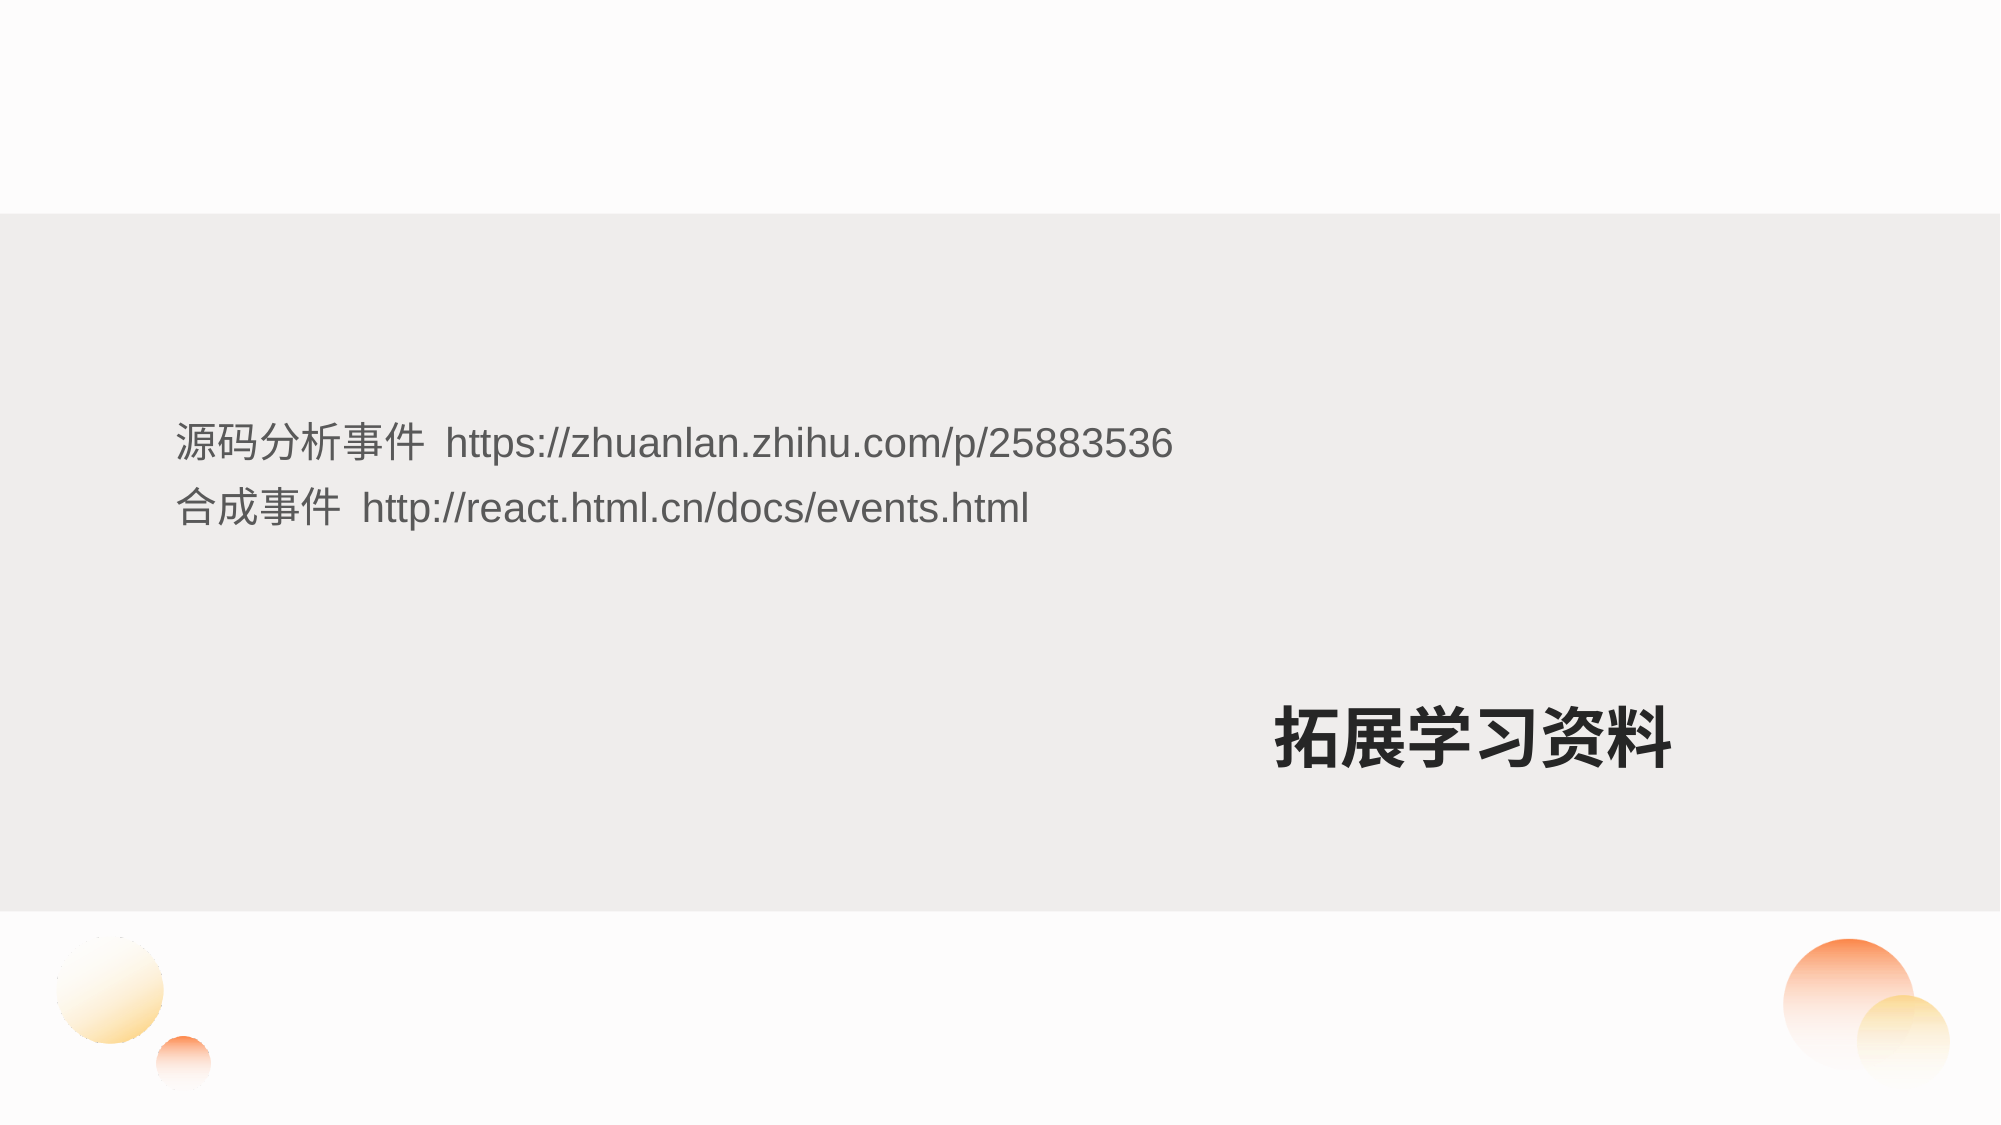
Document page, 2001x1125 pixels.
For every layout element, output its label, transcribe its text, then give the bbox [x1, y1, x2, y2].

picture [0, 902, 266, 1125]
text_box 源码分析事件 https://zhuanlan.zhihu.com/p/25883536 合成事件 http://react.html.cn/docs/events.html [160, 392, 1786, 644]
picture [1734, 902, 2000, 1125]
text_box [0, 213, 2000, 912]
text_box 拓展学习资料 [311, 663, 1689, 819]
